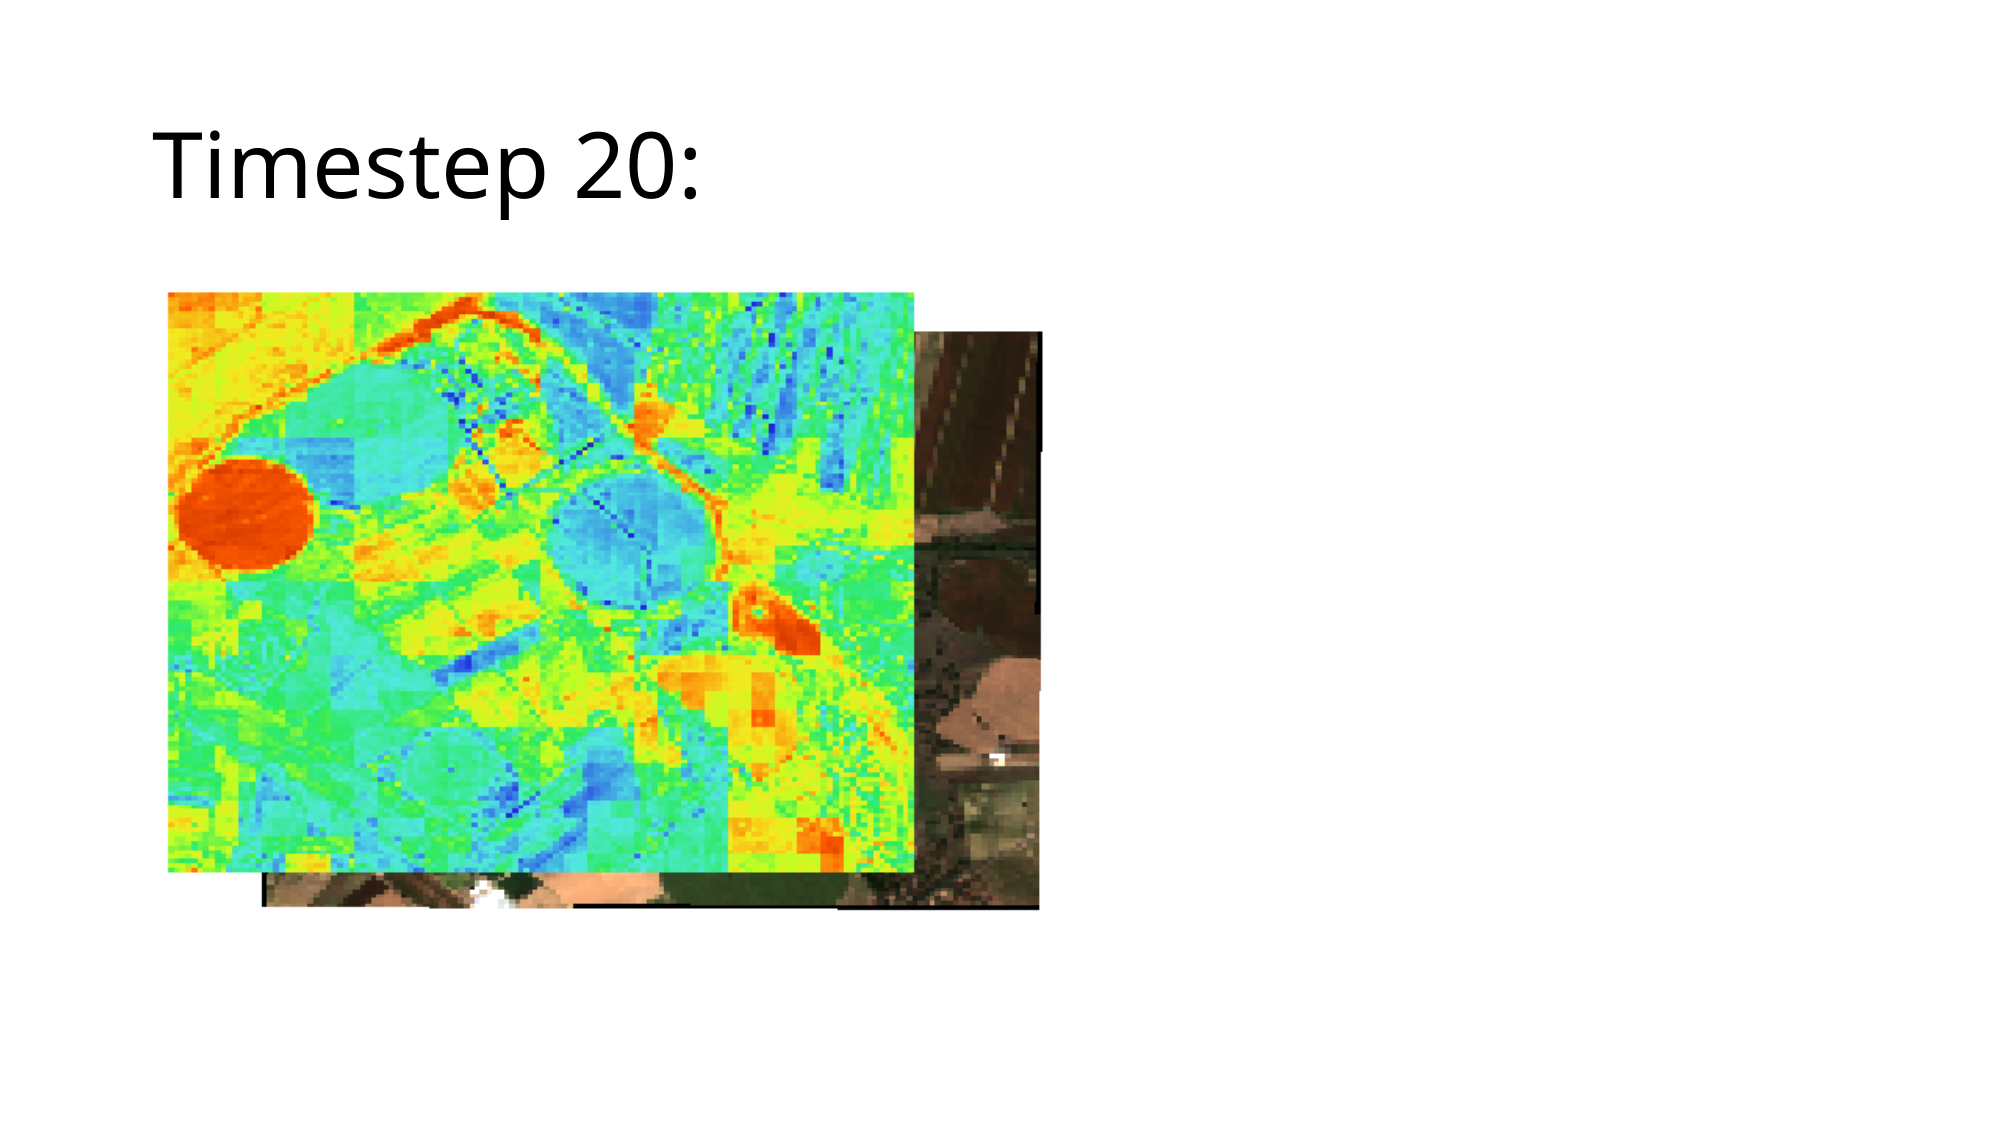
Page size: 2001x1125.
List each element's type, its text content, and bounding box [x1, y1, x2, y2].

picture [136, 276, 1075, 916]
title Timestep 20: [137, 59, 1863, 278]
